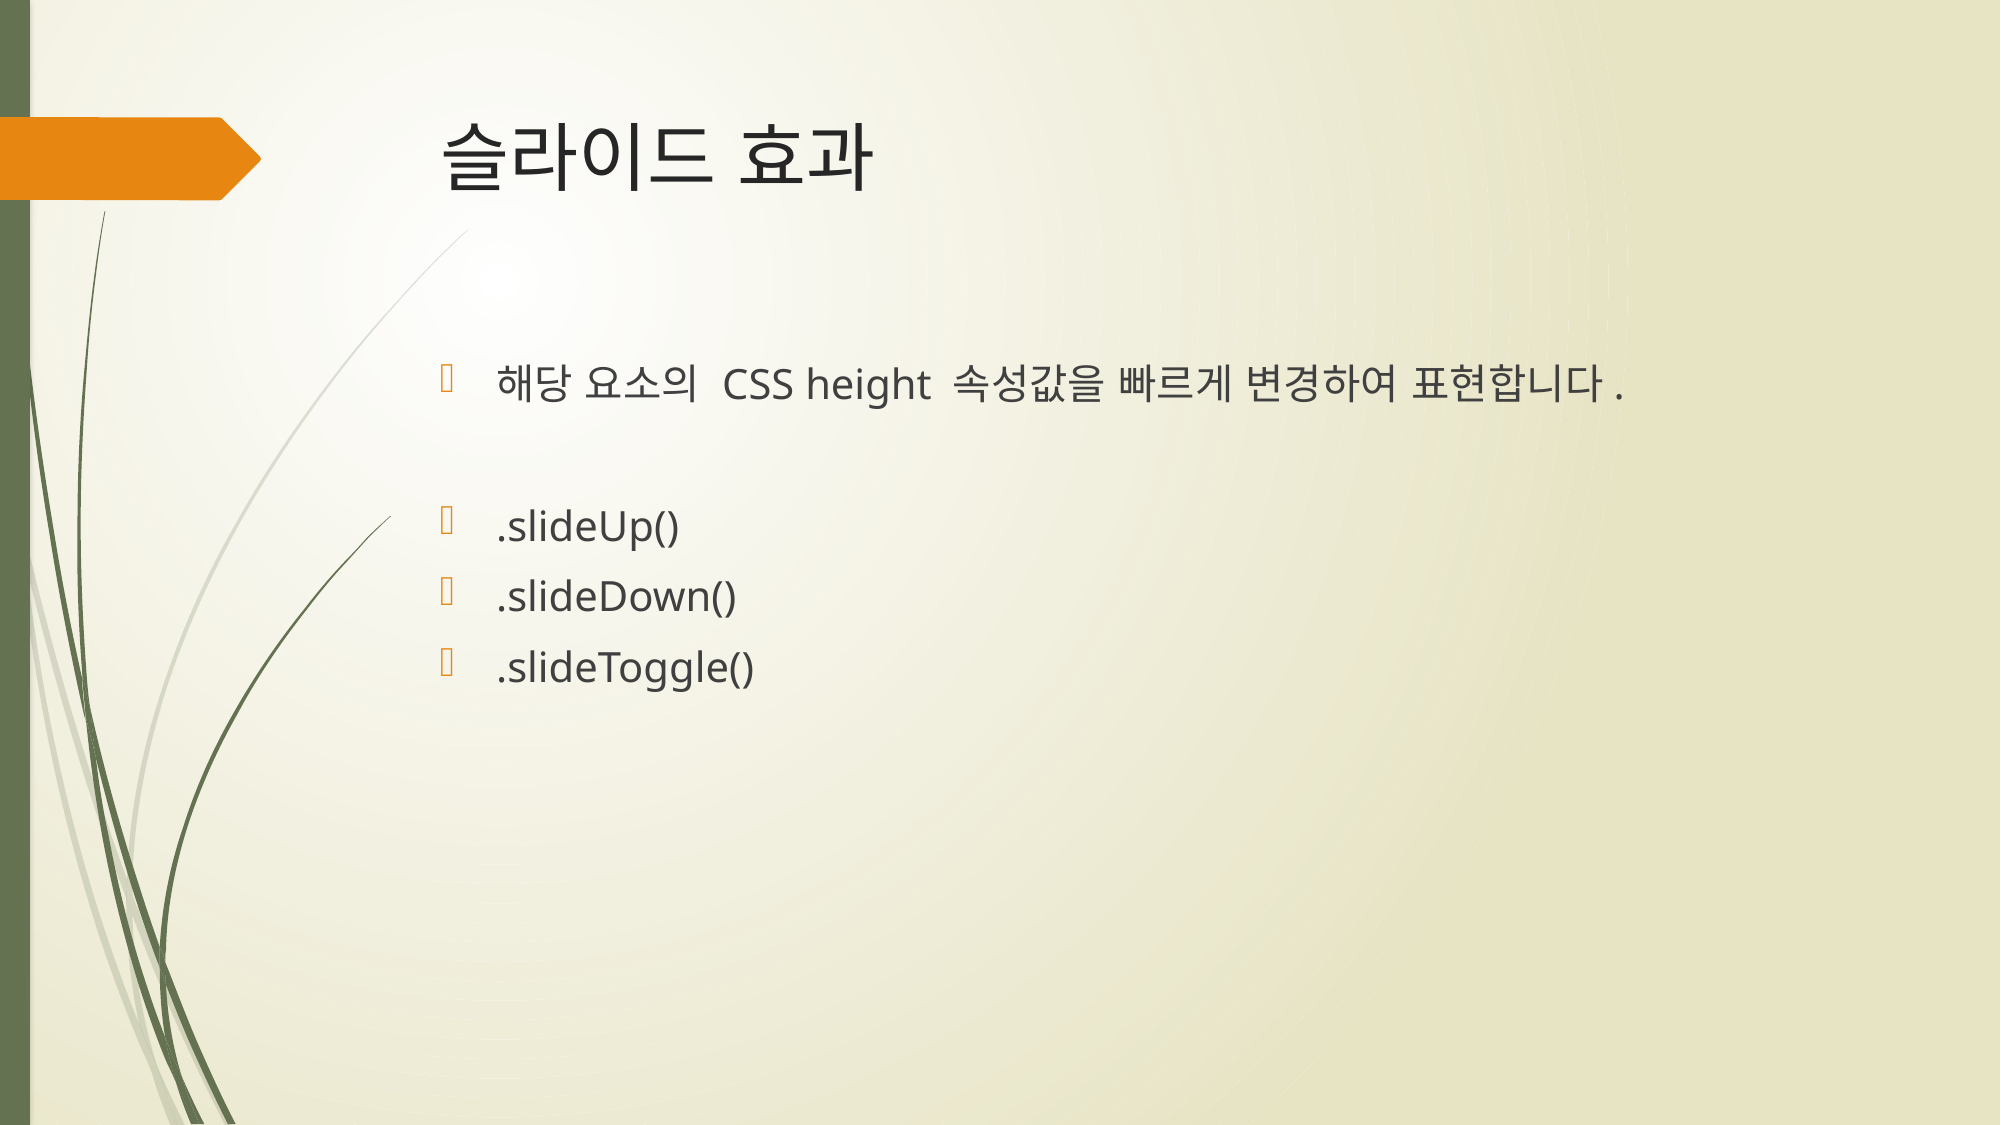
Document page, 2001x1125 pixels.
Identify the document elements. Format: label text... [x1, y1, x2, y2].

title 슬라이드 효과 [425, 102, 1888, 313]
list 해당 요소의 CSS height 속성값을 빠르게 변경하여 표현합니다. .slideUp() .slideDown() .slideToggle() [424, 350, 1888, 970]
